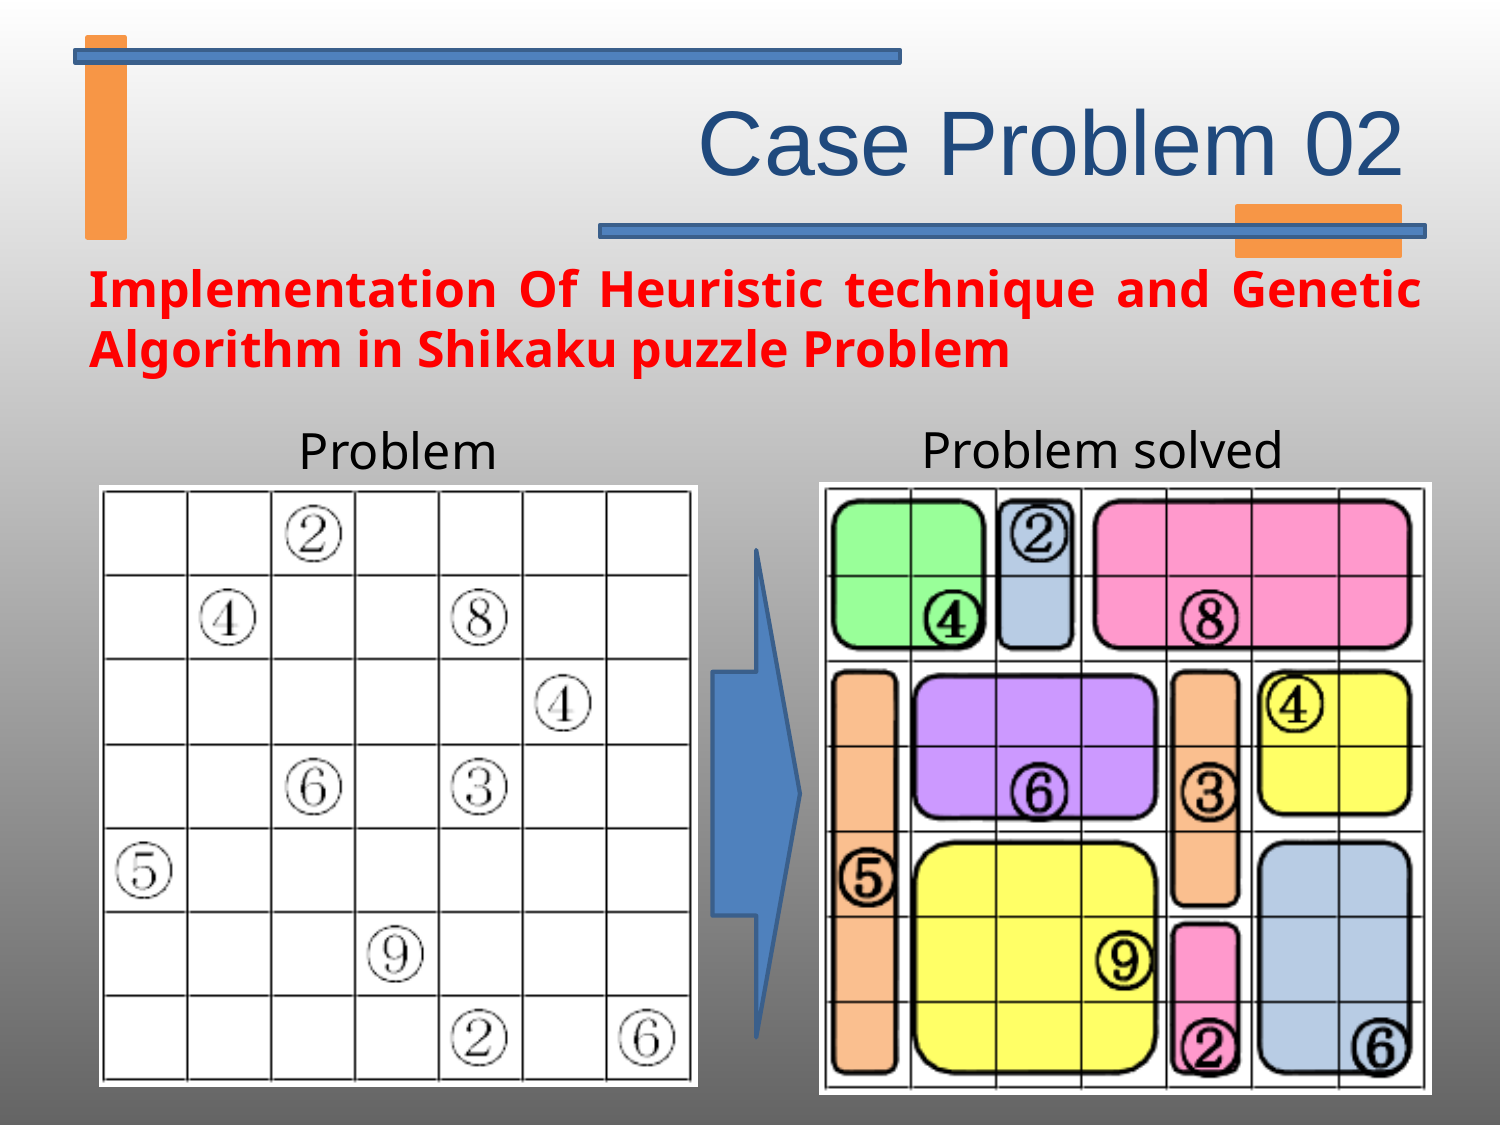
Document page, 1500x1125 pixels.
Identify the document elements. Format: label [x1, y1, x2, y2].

text_box [906, 411, 1300, 481]
picture [99, 485, 698, 1088]
picture [819, 481, 1432, 1095]
text_box [284, 412, 513, 485]
text_box [74, 249, 1438, 385]
text_box [710, 547, 803, 1040]
title [75, 45, 1425, 233]
